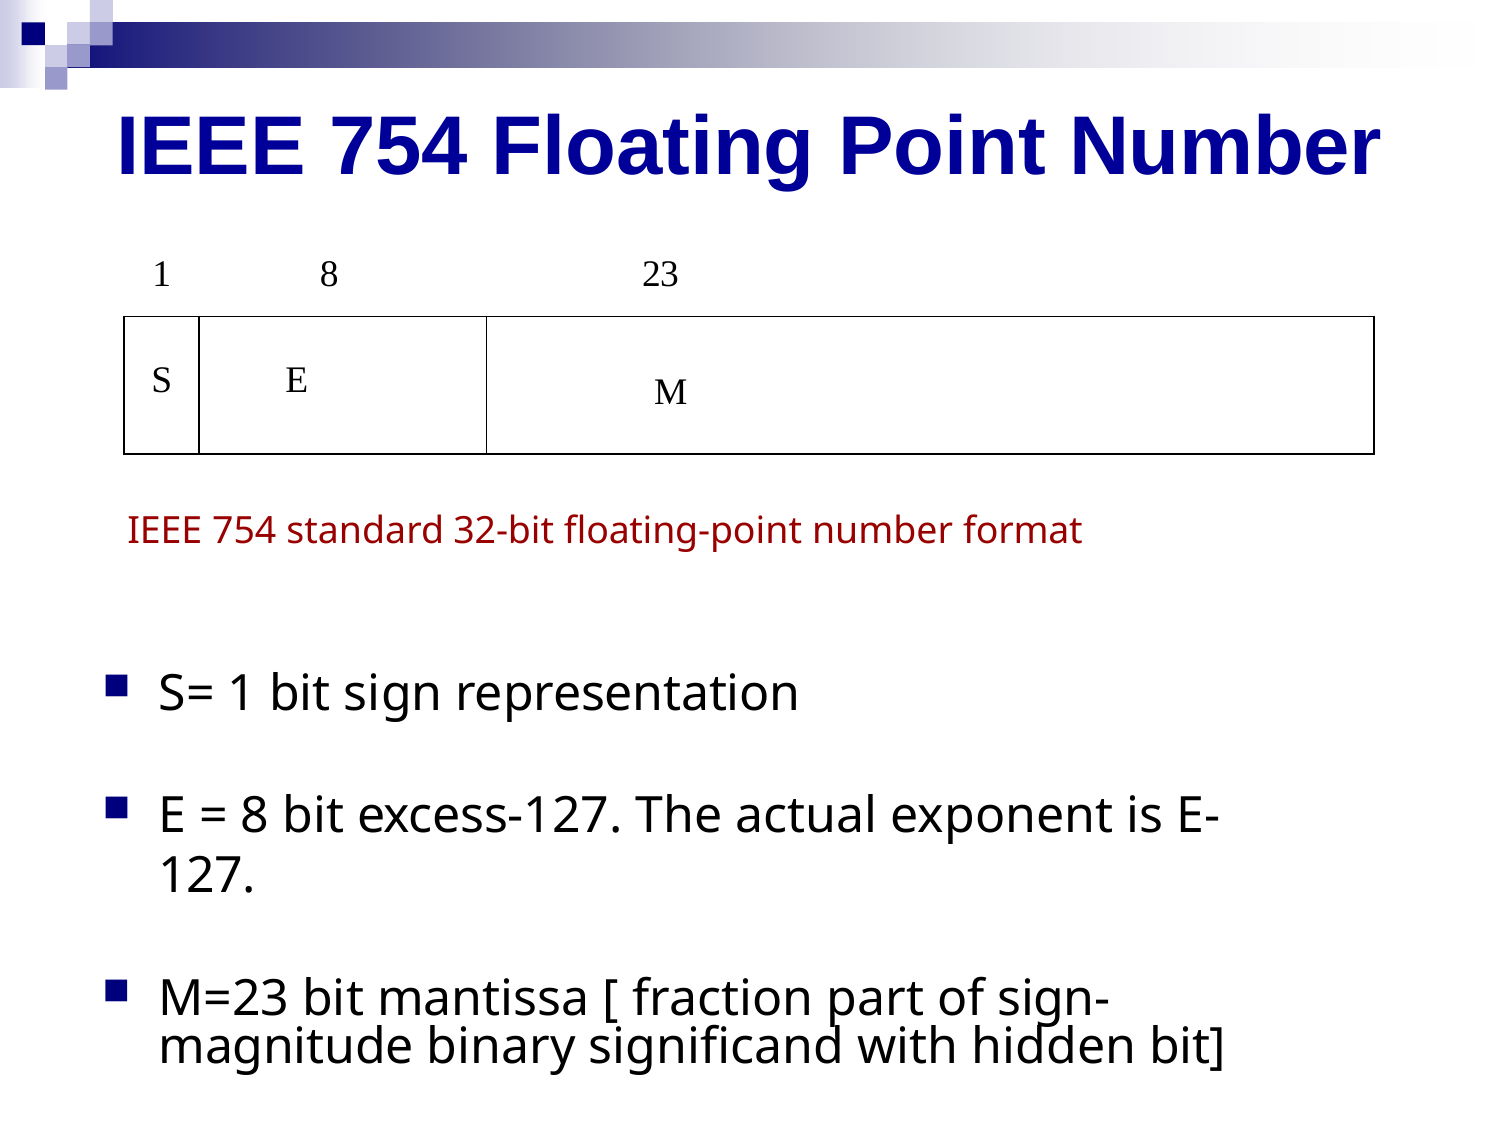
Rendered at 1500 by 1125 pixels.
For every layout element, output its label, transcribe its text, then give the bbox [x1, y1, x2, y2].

picture [90, 22, 1500, 68]
table_header M [487, 317, 1373, 453]
title IEEE 754 Floating Point Number [114, 89, 1386, 280]
table_header E [200, 317, 486, 453]
table_header S [125, 317, 198, 453]
text_box IEEE 754 standard 32-bit floating-point number format S= 1 bit sign representation E = 8 bit excess-127. The actual exponent is E-127. M=23 bit mantissa [ fraction part of sign-magnitude binary significand with hidden bit] [100, 504, 1307, 1074]
picture [0, 0, 47, 88]
text_box 1 8 23 [150, 246, 680, 294]
